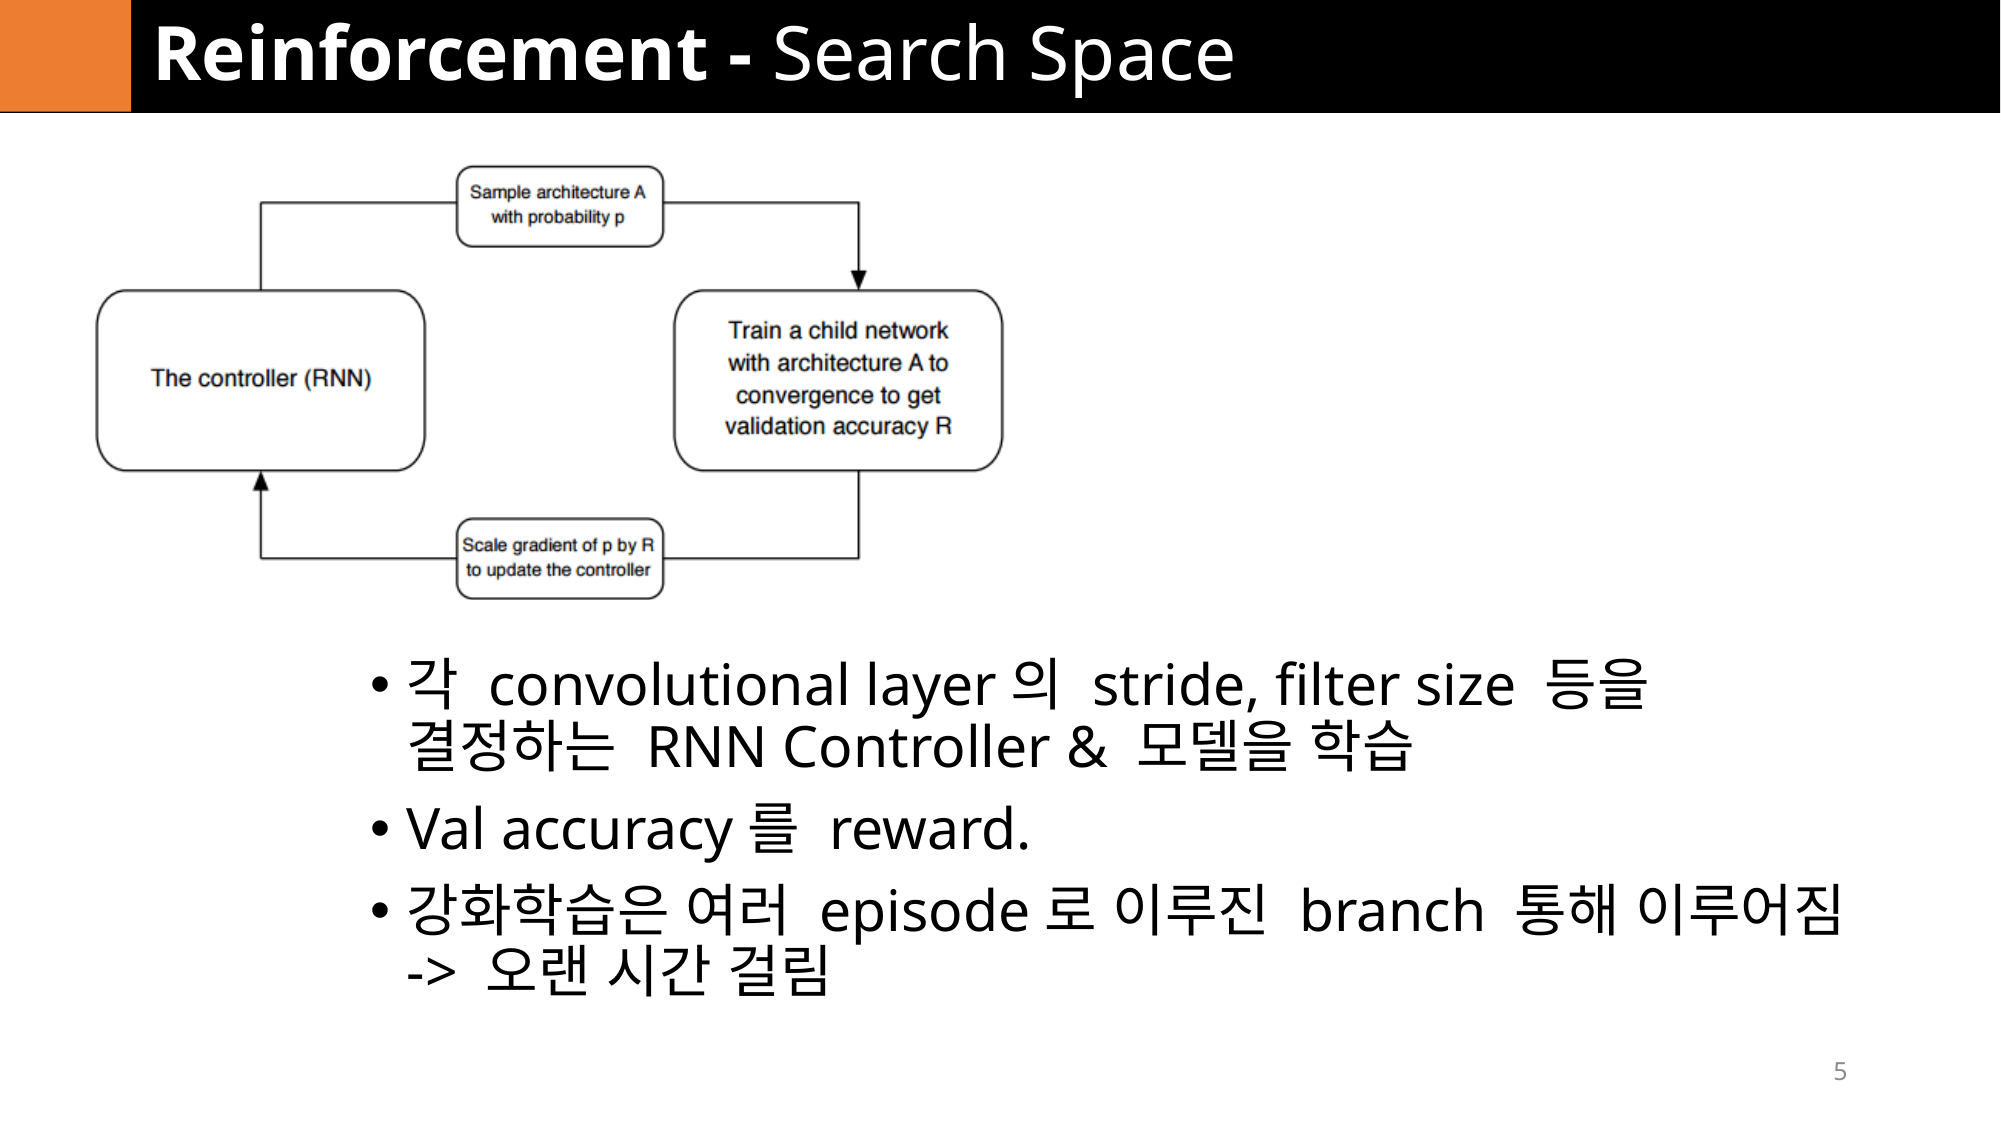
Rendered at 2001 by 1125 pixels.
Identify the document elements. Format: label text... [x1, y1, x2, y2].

picture [91, 160, 1035, 600]
list 각 convolutional layer의 stride, filter size 등을 결정하는 RNN Controller & 모델을 학습 Val accuracy를 reward. 강화학습은 여러 episode로 이루진 branch 통해 이루어짐 -> 오랜 시간 걸림 [355, 649, 1863, 1014]
title Reinforcement - Search Space [137, 0, 2000, 112]
slide_number 5 [1412, 1042, 1863, 1103]
